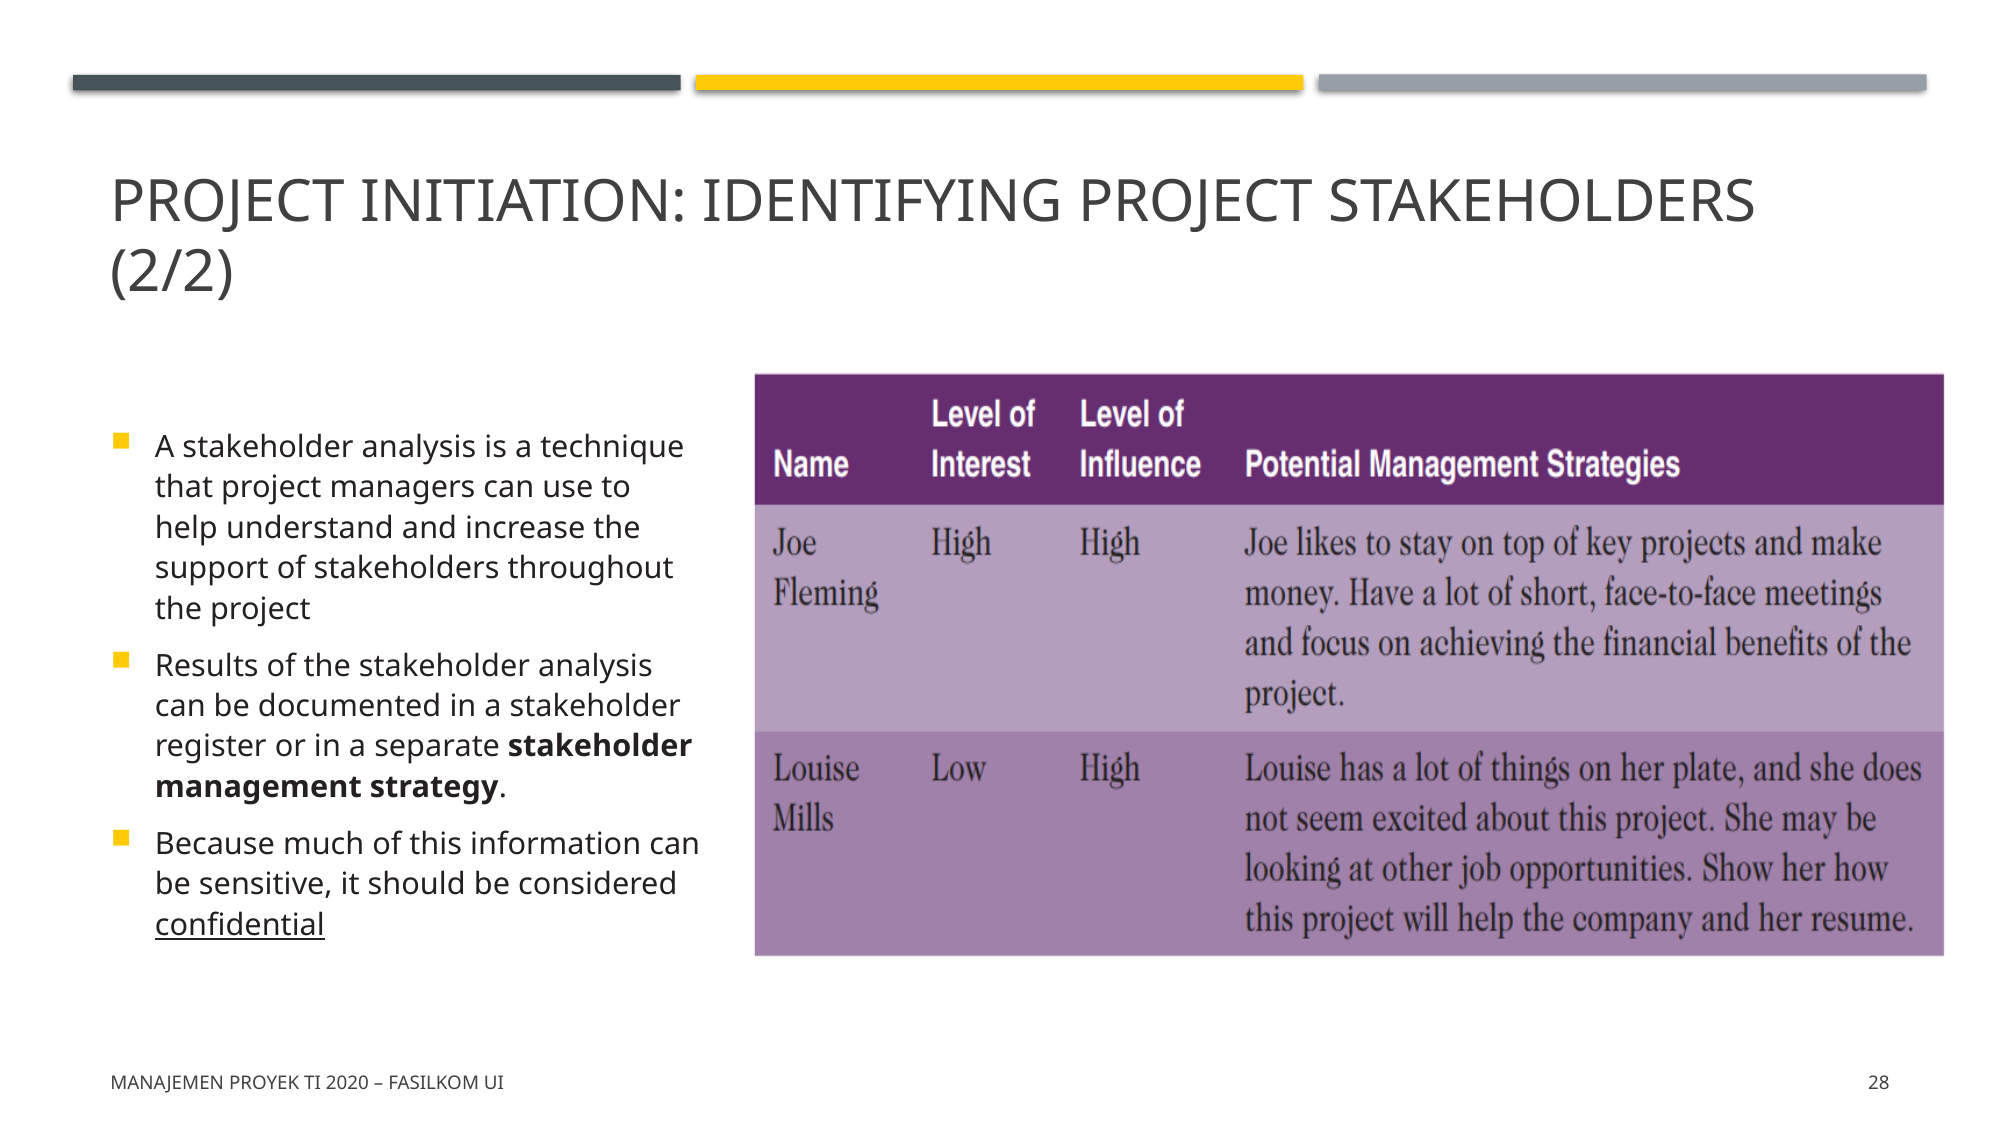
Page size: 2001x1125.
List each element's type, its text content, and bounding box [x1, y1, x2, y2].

picture [747, 364, 1951, 964]
list A stakeholder analysis is a technique that project managers can use to help understand and increase the support of stakeholders throughout the project Results of the stakeholder analysis can be documented in a stakeholder register or in a separate stakeholder management strategy. Because much of this information can be sensitive, it should be considered confidential [95, 383, 716, 981]
slide_number 28 [1732, 1053, 1905, 1114]
title Project Initiation: identifying Project stakeholders (2/2) [95, 115, 1905, 311]
footer Manajemen PROYEK TI 2020 – FASILKOM UI [95, 1053, 1230, 1114]
